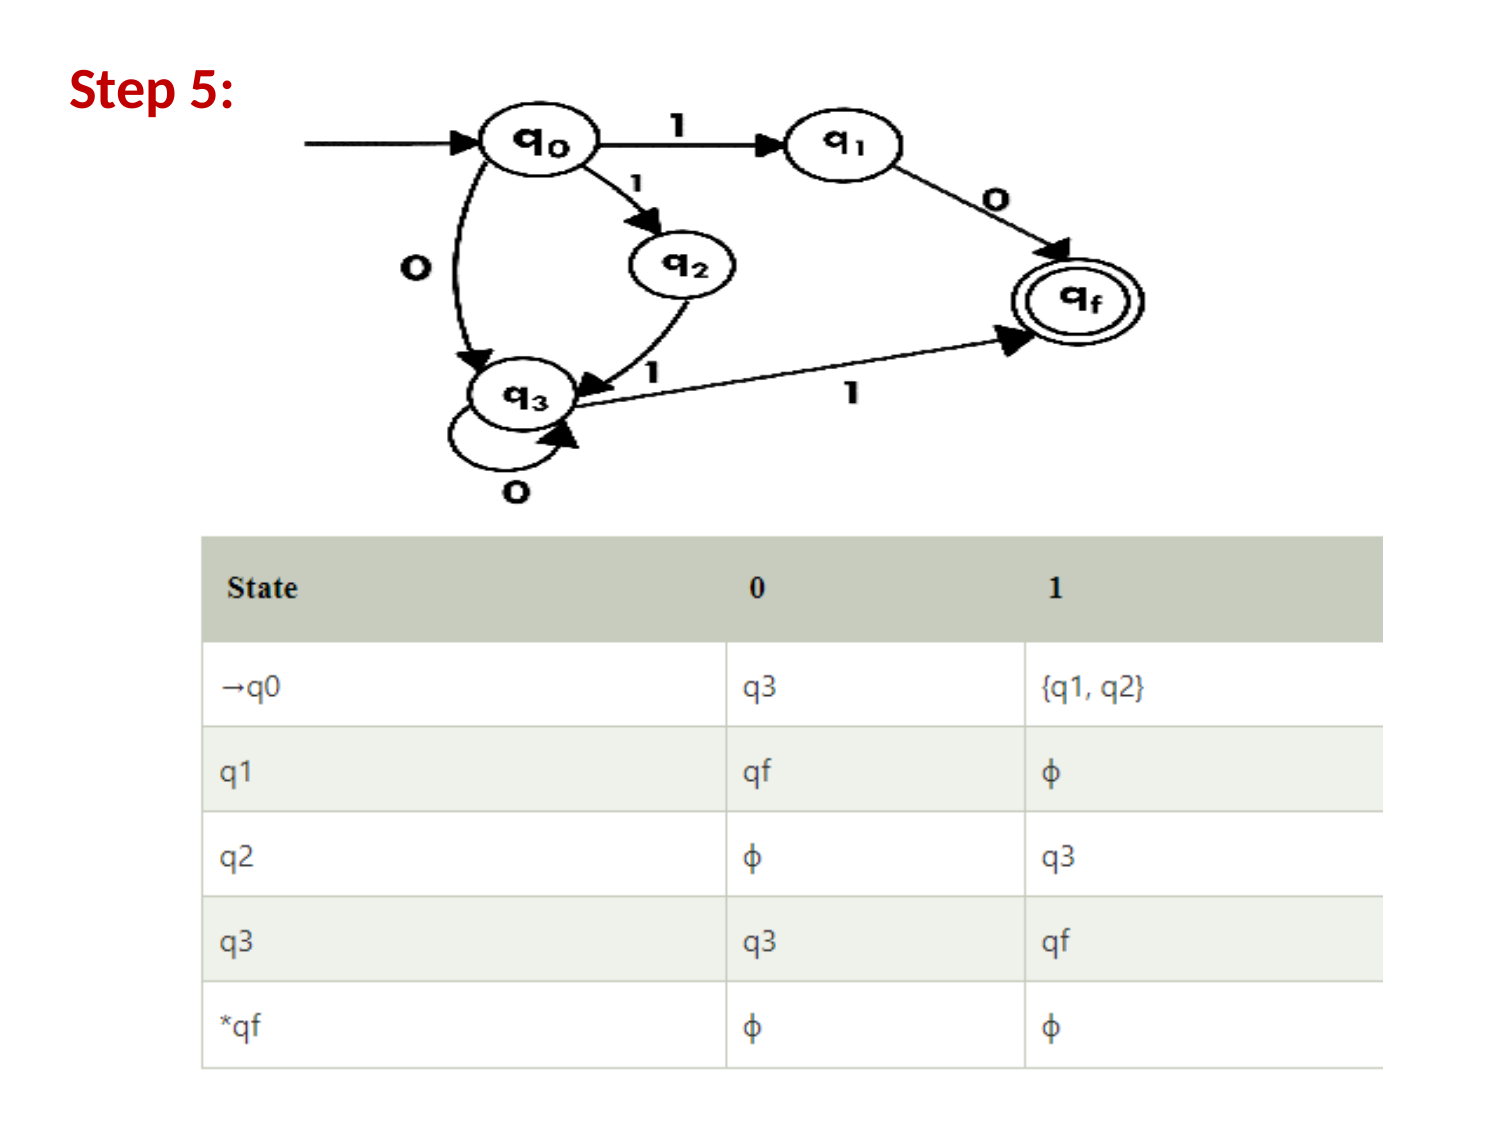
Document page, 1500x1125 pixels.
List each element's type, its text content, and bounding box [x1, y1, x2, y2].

picture [194, 529, 1383, 1083]
text_box Step 5: [54, 42, 251, 128]
picture [277, 90, 1176, 507]
